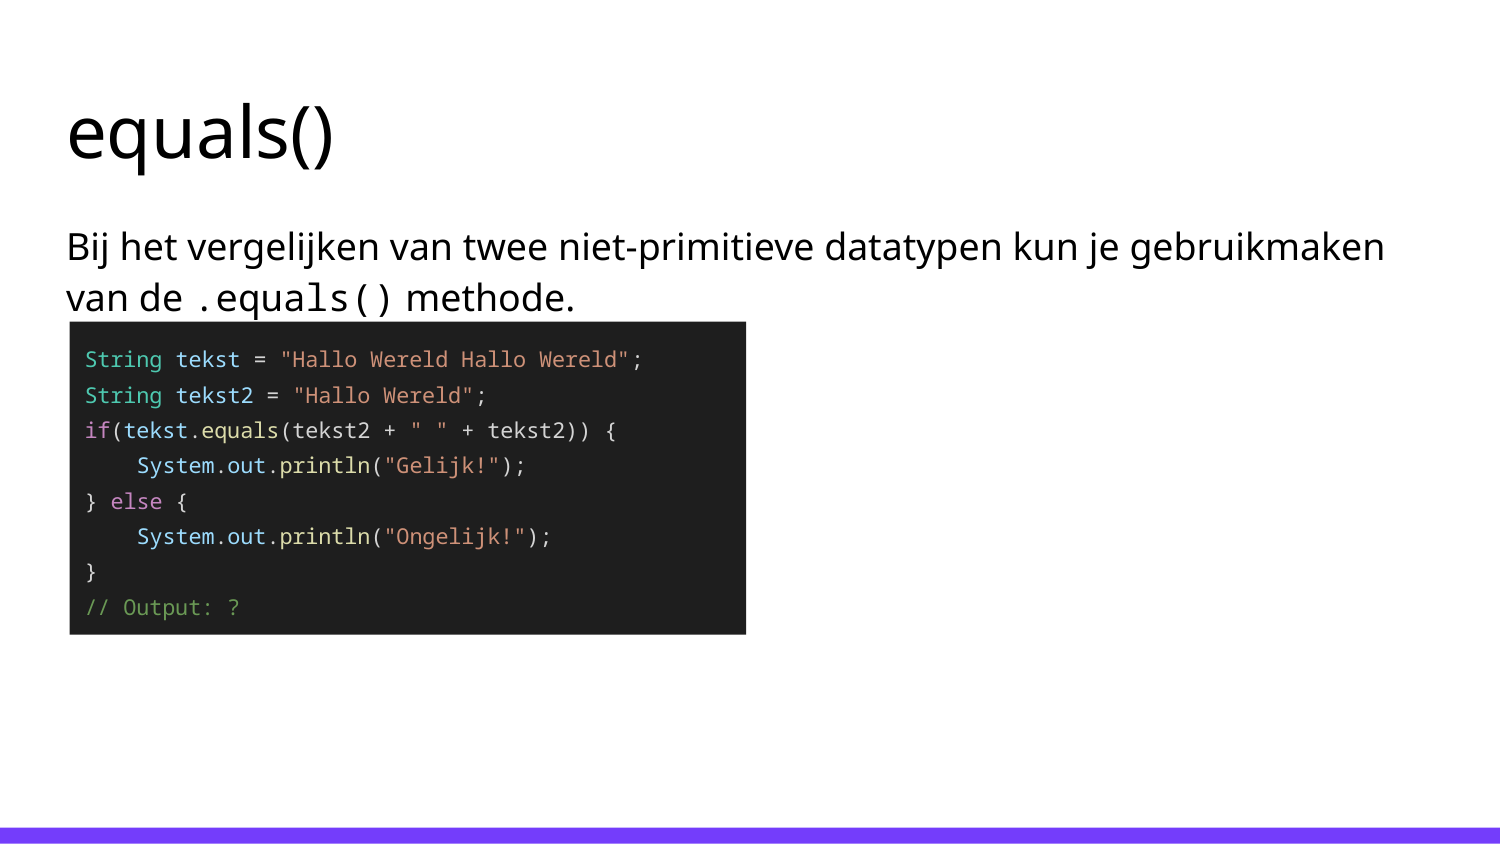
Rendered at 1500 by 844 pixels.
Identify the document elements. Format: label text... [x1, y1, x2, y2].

list Bij het vergelijken van twee niet-primitieve datatypen kun je gebruikmaken van de .equals() methode. [51, 200, 1449, 752]
title equals() [51, 51, 1449, 189]
text_box String tekst = "Hallo Wereld Hallo Wereld"; String tekst2 = "Hallo Wereld"; if(tekst.equals(tekst2 + " " + tekst2)) { System.out.println("Gelijk!"); } else { System.out.println("Ongelijk!"); } // Output: ? [69, 321, 747, 635]
